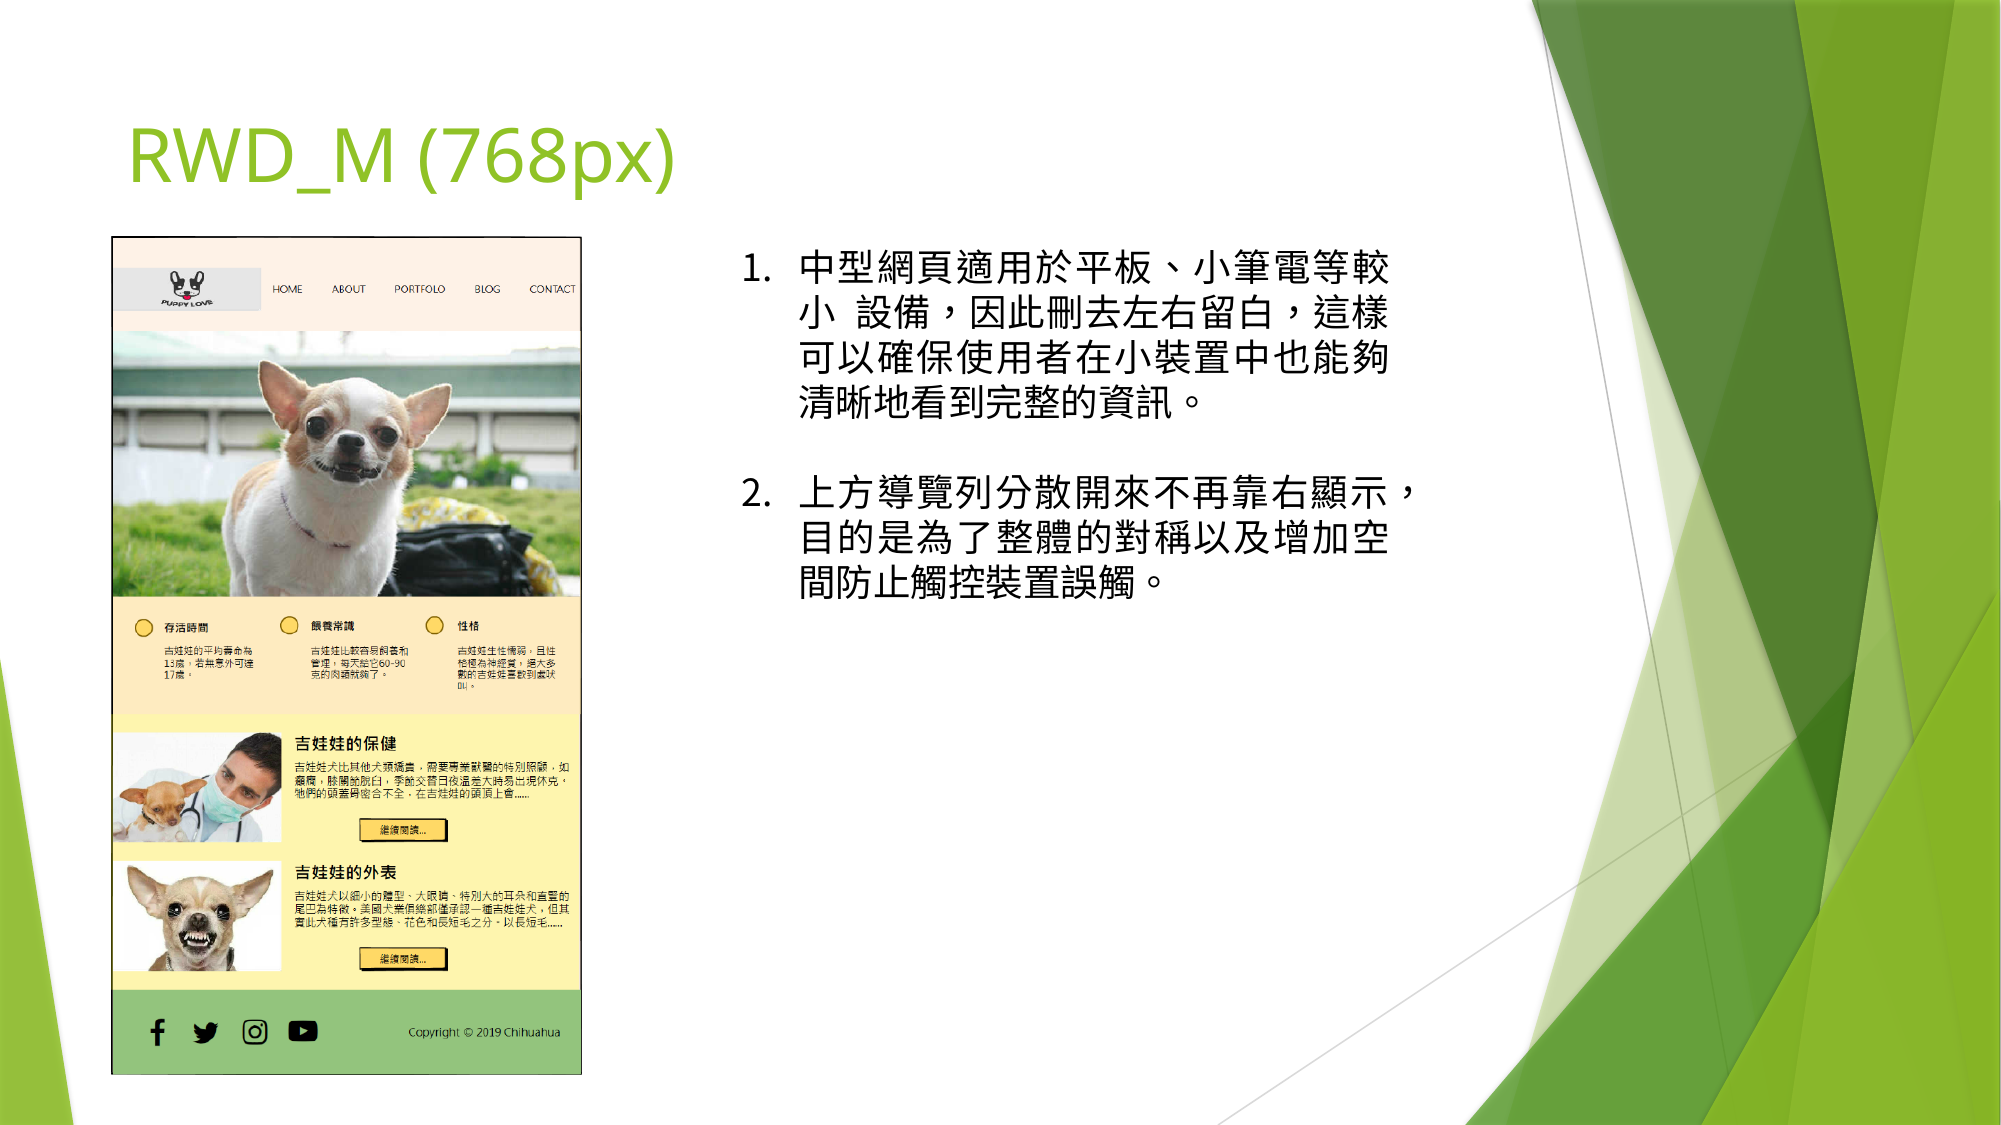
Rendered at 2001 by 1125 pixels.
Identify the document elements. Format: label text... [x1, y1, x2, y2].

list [110, 235, 583, 1075]
text_box 中型網頁適用於平板、小筆電等較小 設備，因此刪去左右留白，這樣可以確保使用者在小裝置中也能夠清晰地看到完整的資訊。 上方導覽列分散開來不再靠右顯示，目的是為了整體的對稱以及增加空間防止觸控裝置誤觸。 [727, 236, 1405, 611]
title RWD_M (768px) [111, 99, 1522, 317]
